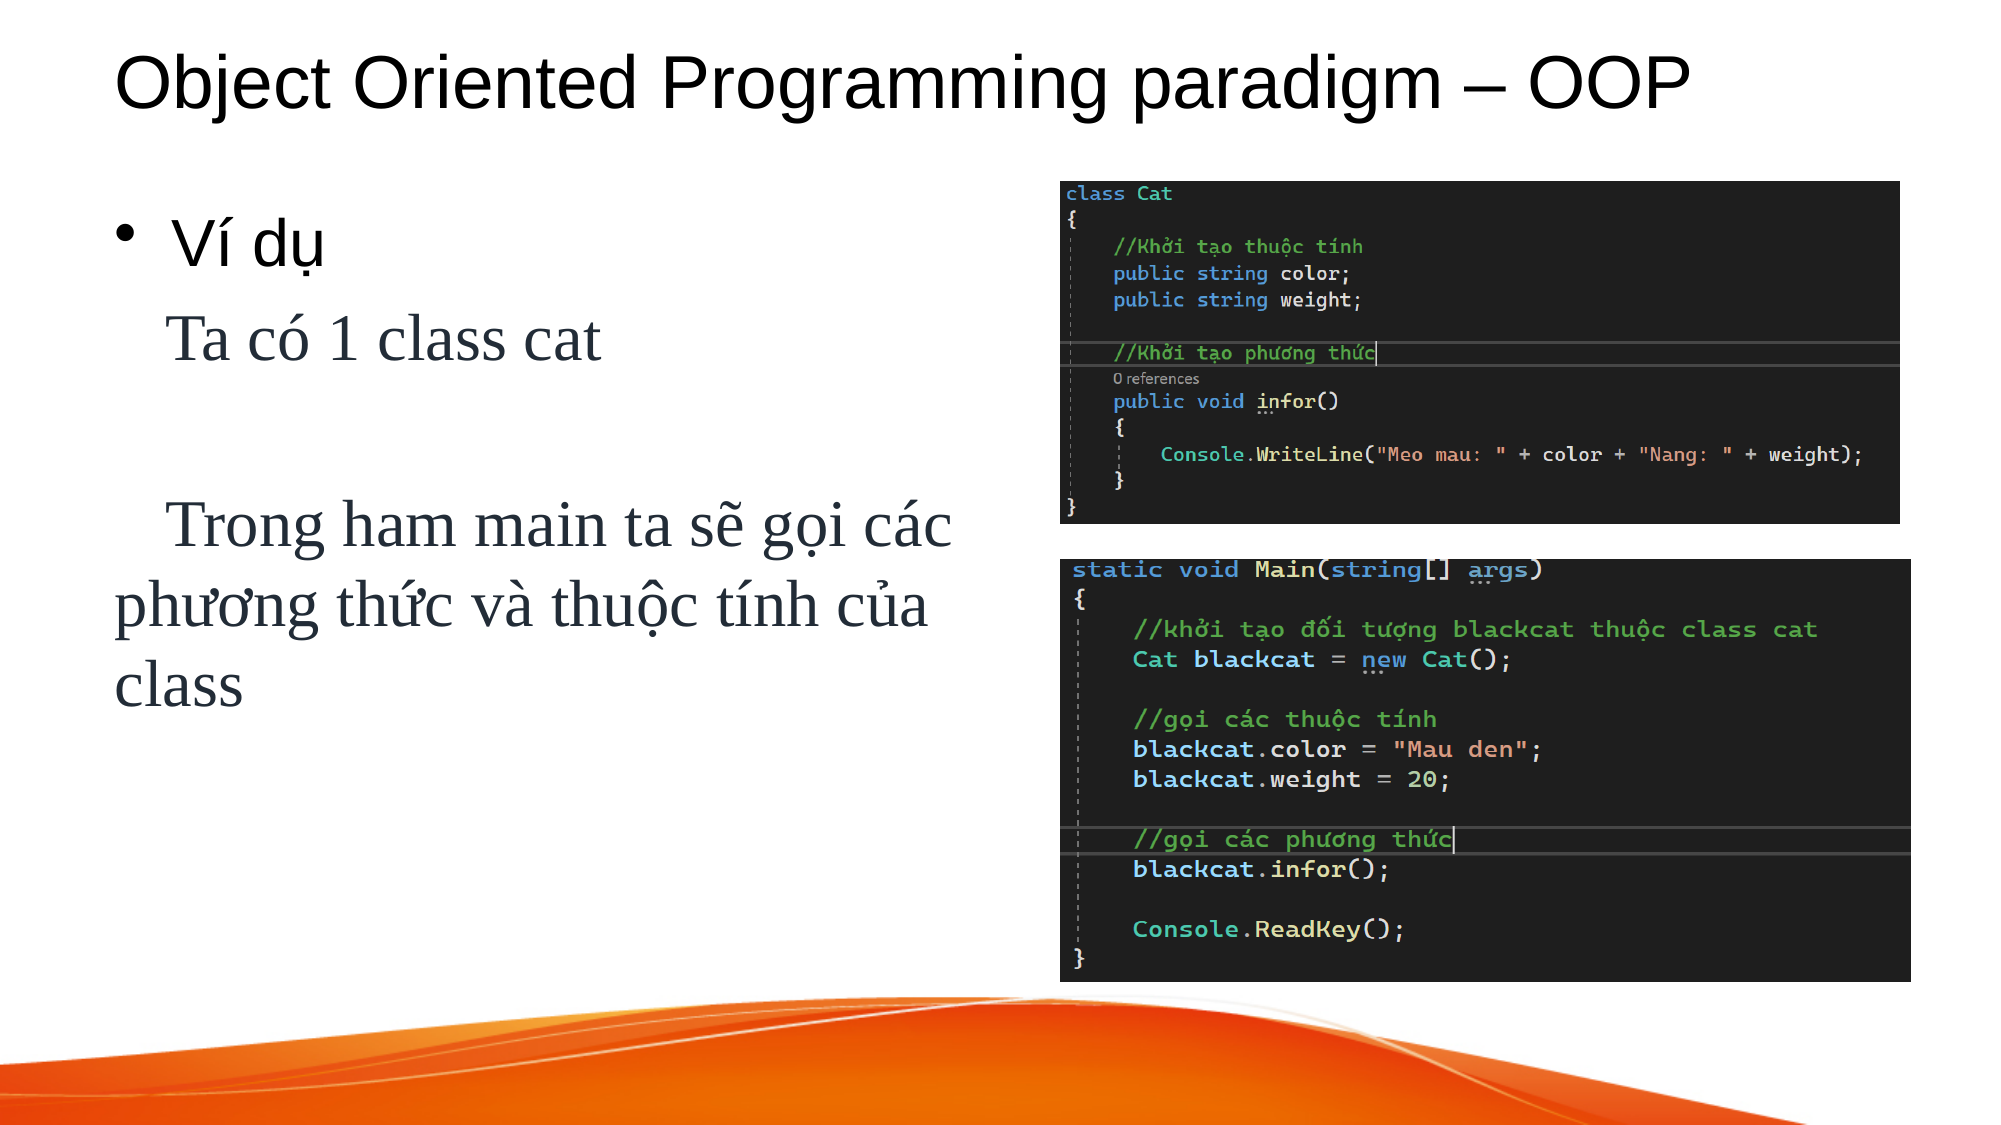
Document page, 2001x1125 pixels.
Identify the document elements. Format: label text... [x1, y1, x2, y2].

list Ví dụ Ta có 1 class cat Trong ham main ta sẽ gọi các phương thức và thuộc tính của class [99, 192, 984, 1006]
picture [0, 0, 2000, 1125]
title Object Oriented Programming paradigm – OOP [99, 30, 1901, 127]
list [1060, 181, 1900, 525]
